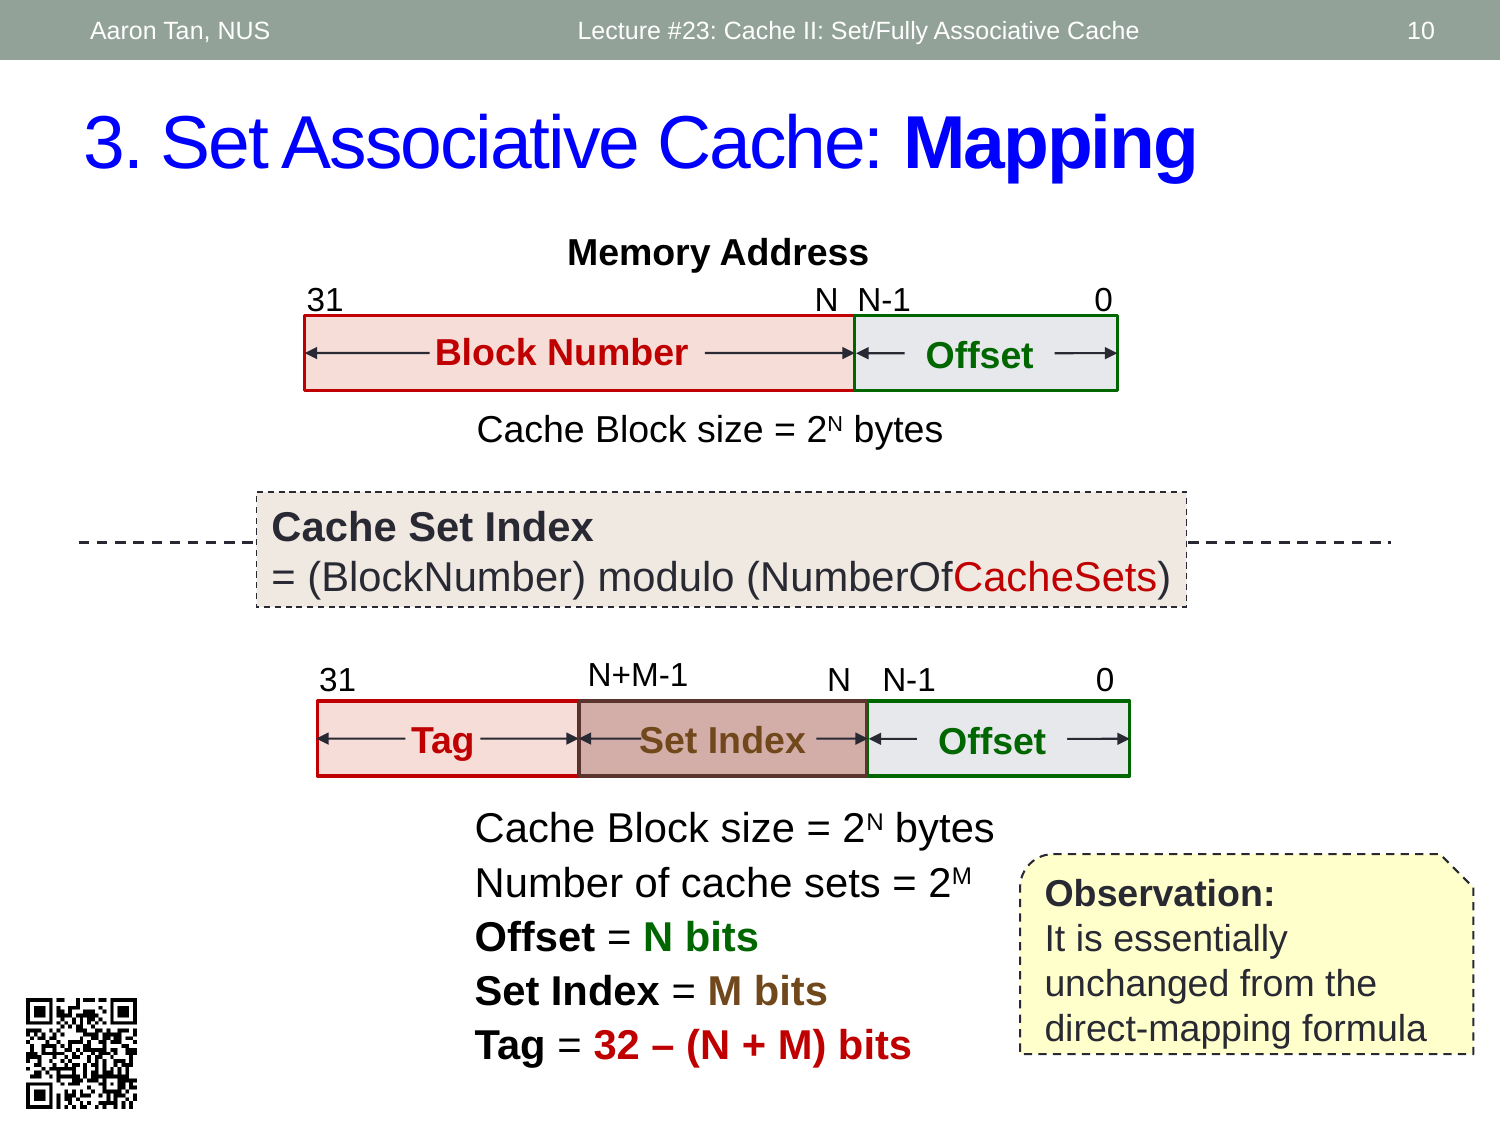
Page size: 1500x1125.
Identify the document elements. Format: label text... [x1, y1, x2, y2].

text_box Cache Block size = 2N bytes [341, 400, 1079, 458]
text_box Cache Set Index = (BlockNumber) modulo (NumberOfCacheSets) [256, 492, 1187, 539]
footer Lecture #23: Cache II: Set/Fully Associative Cache [562, 3, 1238, 57]
table_header Block 1 [256, 543, 1187, 549]
text_box Cache Block size = 2N bytes Number of cache sets = 2M Offset = N bits Set Index = M bits Tag = 32 – (N + M) bits [459, 793, 1011, 1076]
text_box Cache Set Index = (BlockNumber) modulo (NumberOfCacheSets) [256, 551, 1187, 607]
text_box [290, 220, 1129, 391]
picture [18, 990, 144, 1116]
text_box Observation: It is essentially unchanged from the direct-mapping formula [1017, 851, 1476, 1057]
slide_number 10 [1308, 3, 1450, 57]
slide_number Aaron Tan, NUS [75, 3, 550, 57]
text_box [303, 645, 1131, 777]
title 3. Set Associative Cache: Mapping [68, 86, 1450, 192]
